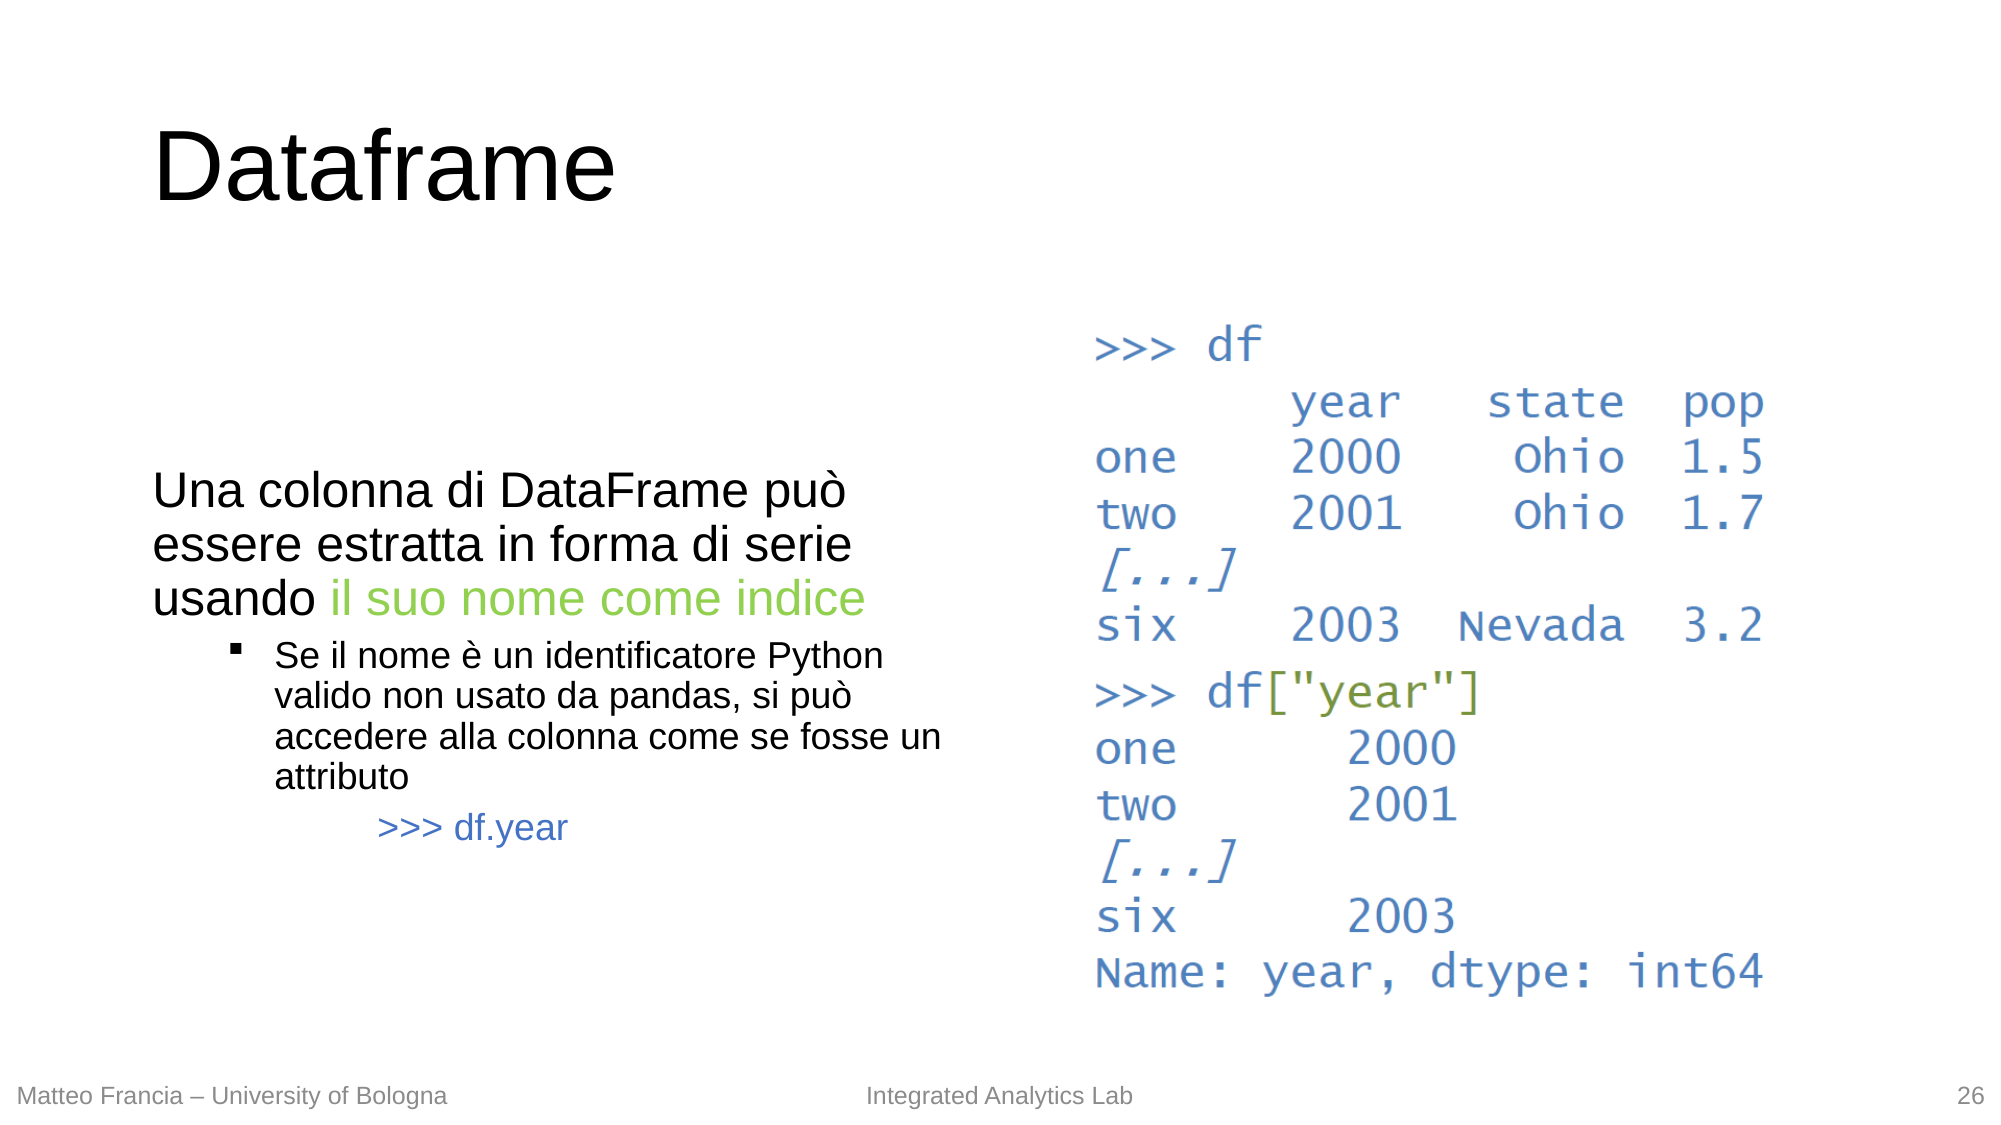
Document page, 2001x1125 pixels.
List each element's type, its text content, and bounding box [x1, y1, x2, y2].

slide_number 26 [1550, 1065, 2000, 1125]
title Dataframe [137, 59, 1863, 278]
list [1066, 312, 1809, 1001]
footer Matteo Francia – University of Bologna [0, 1065, 466, 1125]
list Una colonna di DataFrame può essere estratta in forma di serie usando il suo nome come indice Se il nome è un identificatore Python valido non usato da pandas, si può accedere alla colonna come se fosse un attributo >>> df.year [137, 299, 988, 1014]
